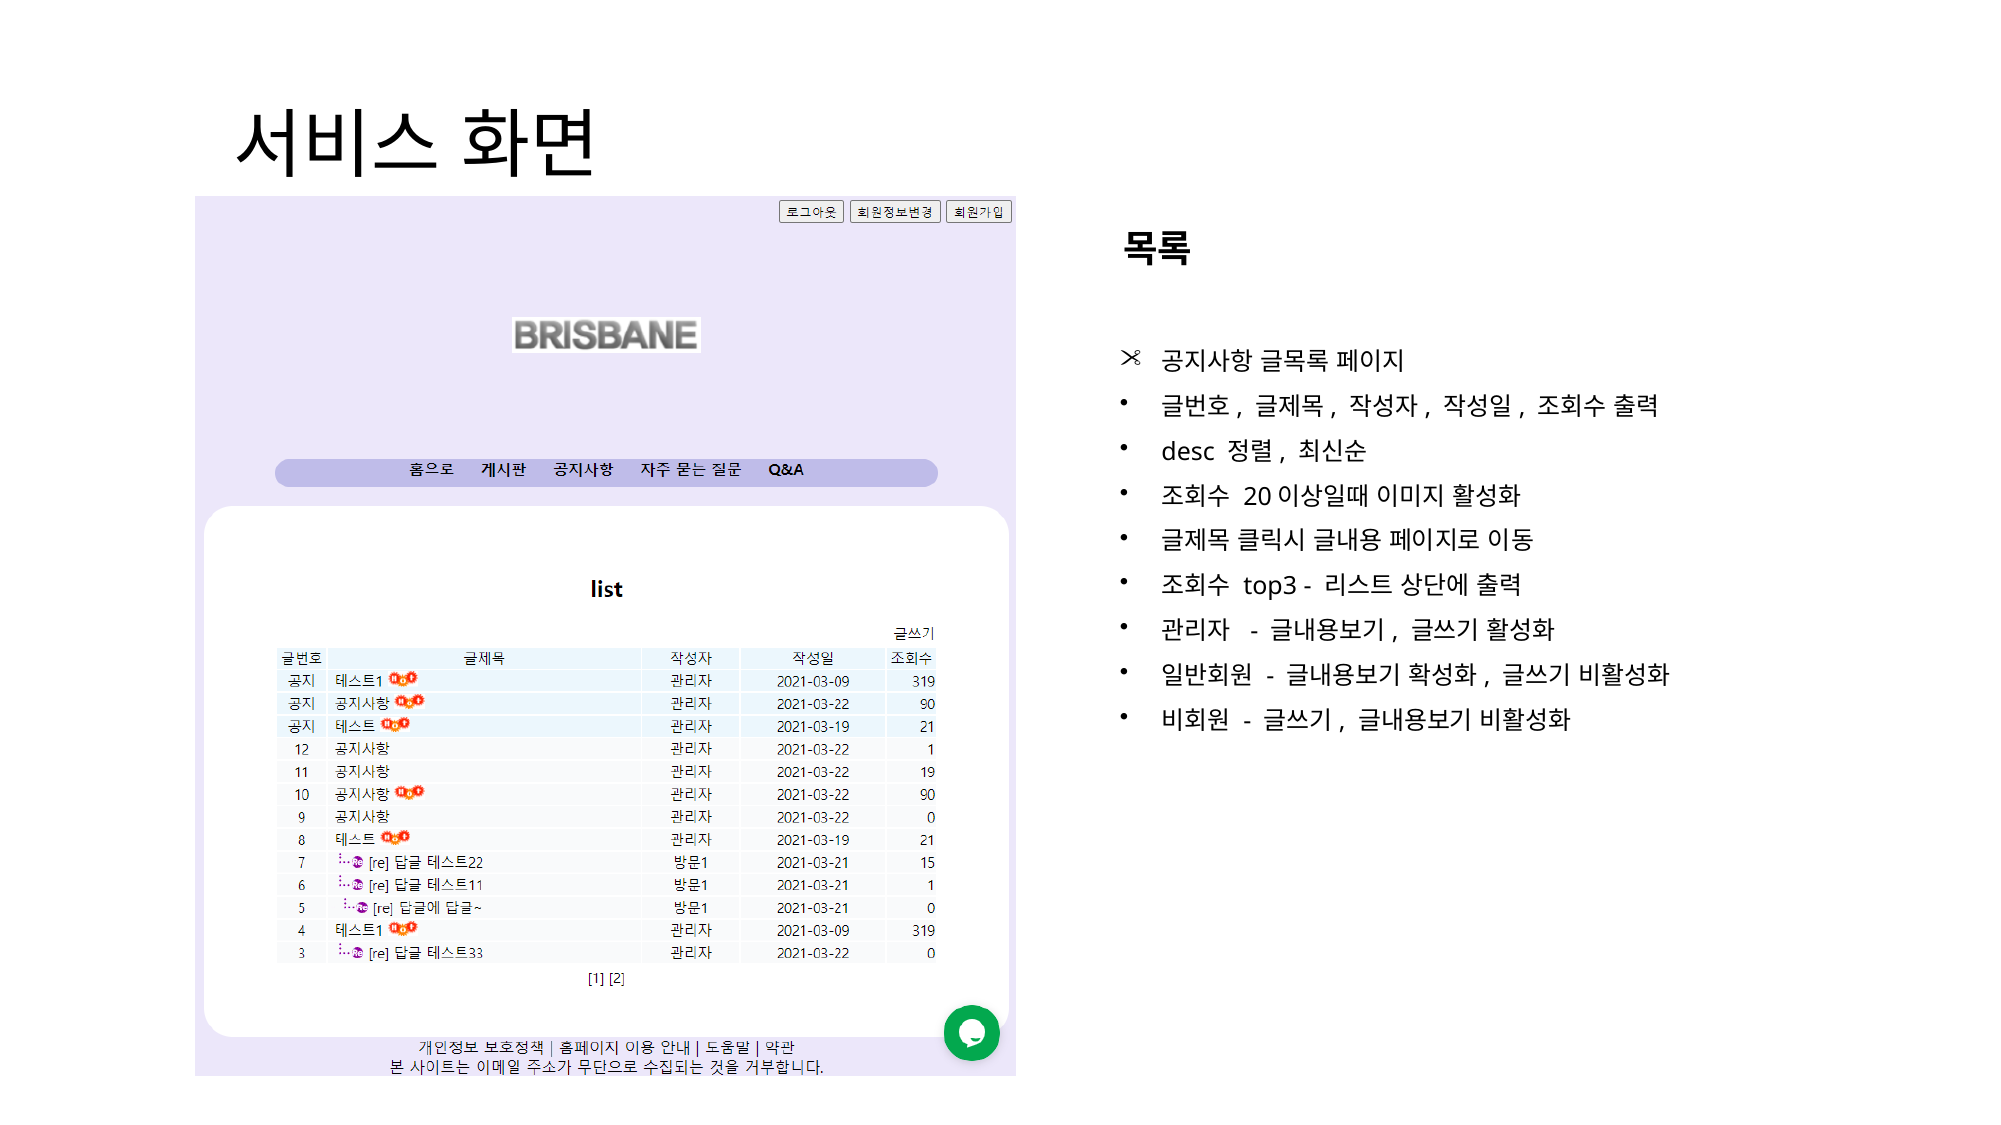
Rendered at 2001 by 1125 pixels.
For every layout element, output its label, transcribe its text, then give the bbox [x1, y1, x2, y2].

picture [195, 196, 1016, 1076]
title 서비스 화면 [119, 85, 714, 197]
text_box 목록 [1108, 217, 1208, 278]
text_box 공지사항 글목록 페이지 글번호, 글제목, 작성자, 작성일, 조회수 출력 desc 정렬, 최신순 조회수 20이상일때 이미지 활성화 글제목 클릭시 글내용 페이지로 이동 조회수 top3 - 리스트 상단에 출력 관리자 - 글내용보기, 글쓰기 활성화 일반회원 - 글내용보기 확성화, 글쓰기 비활성화 비회원 - 글쓰기, 글내용보기 비활성화 [1104, 293, 1860, 802]
